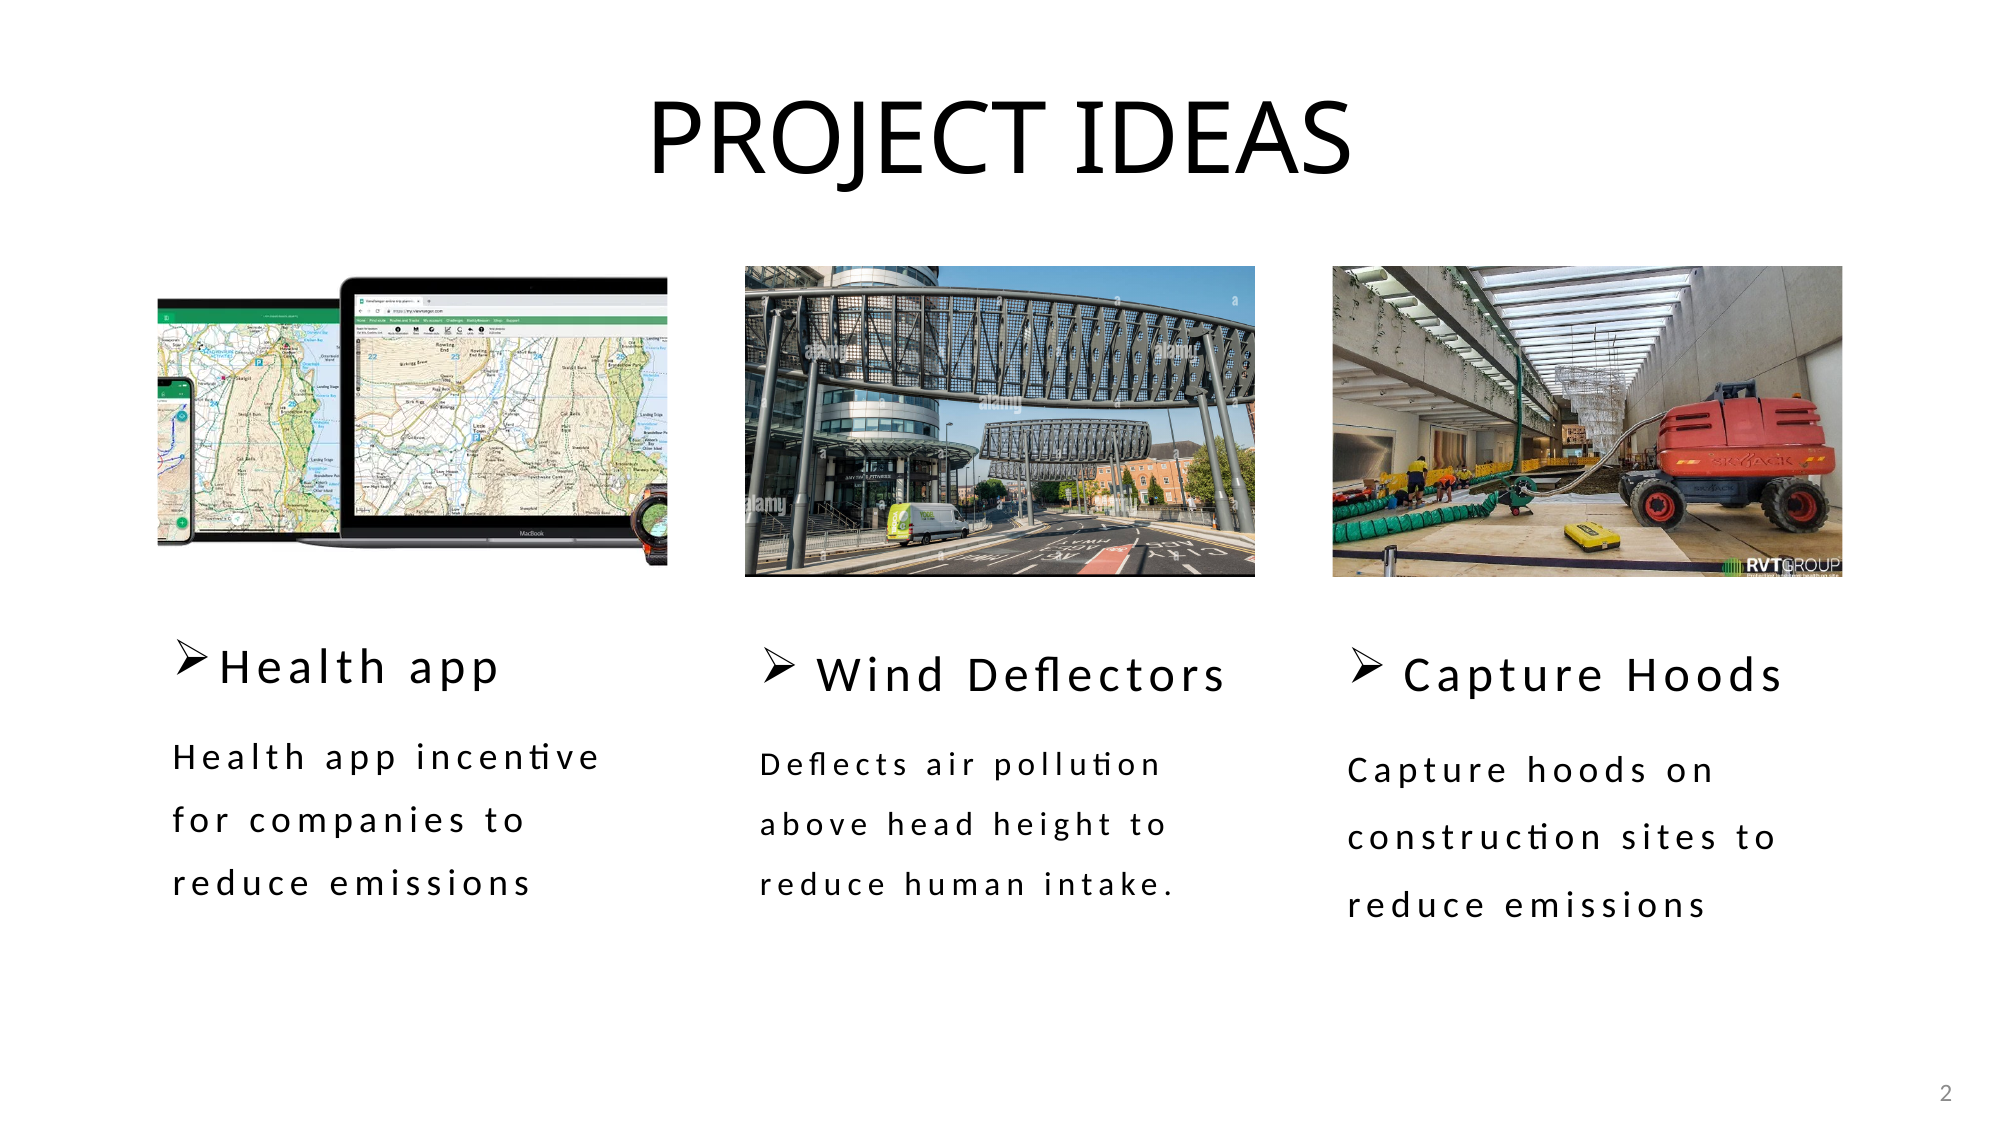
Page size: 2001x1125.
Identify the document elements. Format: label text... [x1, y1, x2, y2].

list Wind Deflectors Deflects air pollution above head height to reduce human intake. [745, 603, 1255, 1025]
picture [1332, 266, 1843, 577]
list Capture Hoods Capture hoods on construction sites to reduce emissions [1332, 603, 1843, 1025]
picture [744, 266, 1255, 577]
picture [157, 266, 668, 577]
slide_number 2 [1894, 1061, 1968, 1121]
list Health app Health app incentive for companies to reduce emissions [157, 601, 668, 1024]
title Project Ideas [97, 0, 1903, 267]
